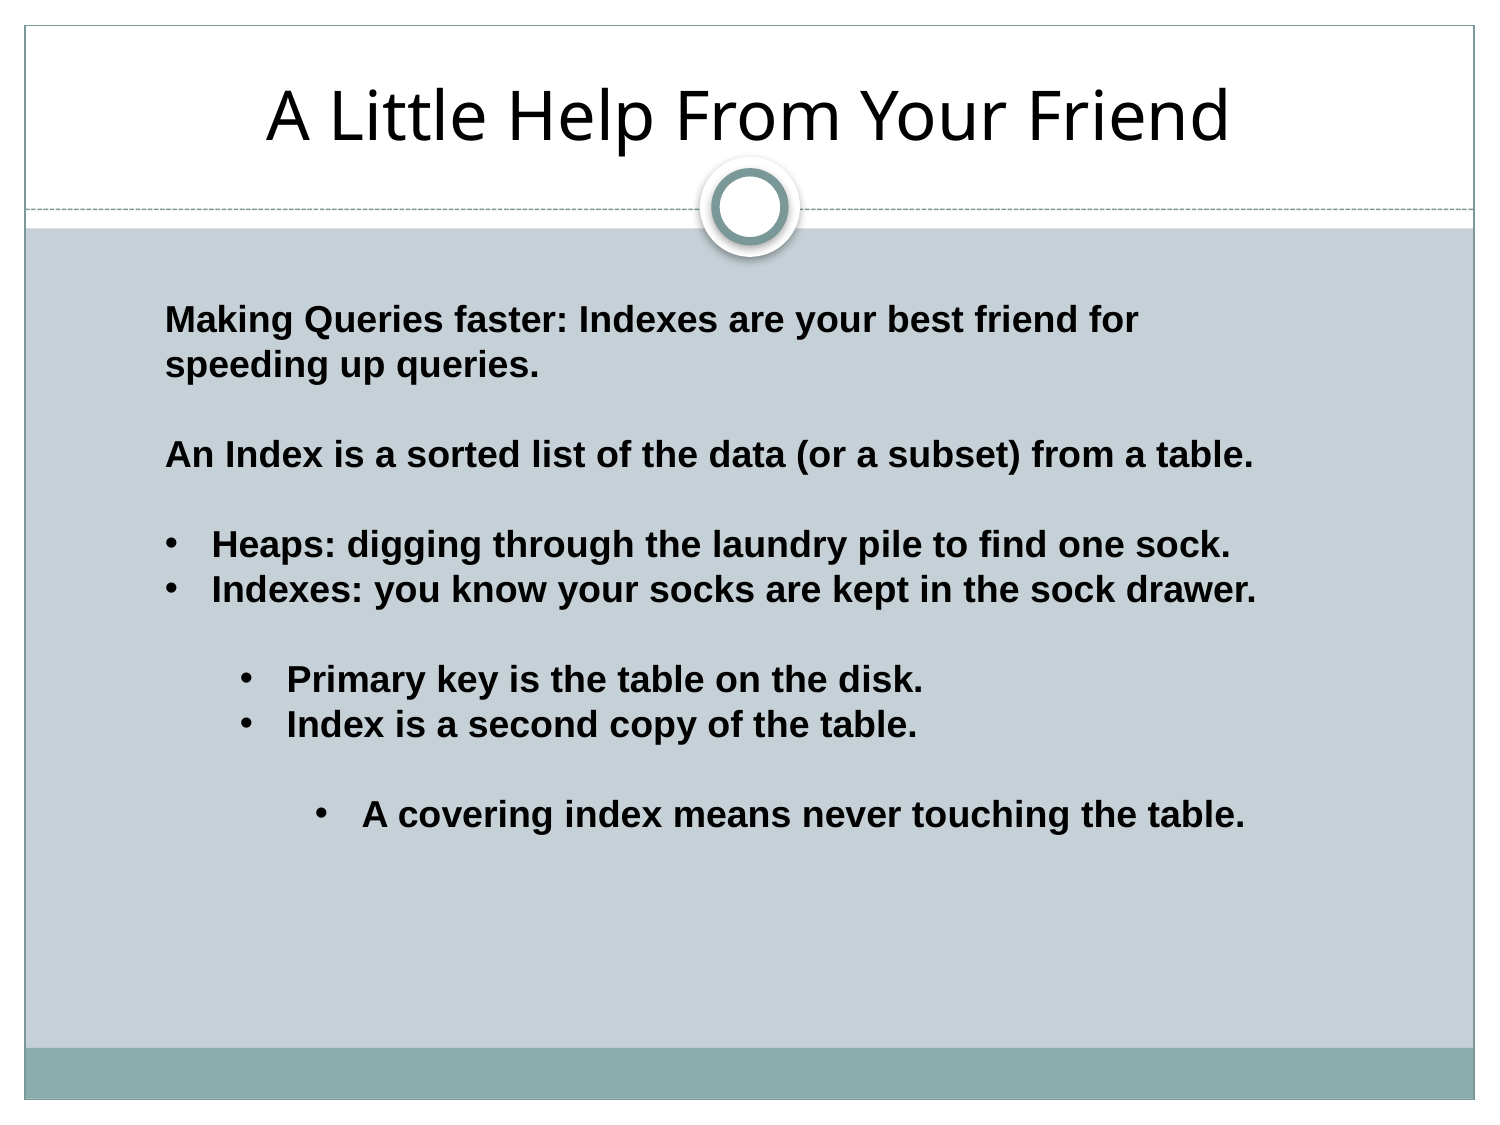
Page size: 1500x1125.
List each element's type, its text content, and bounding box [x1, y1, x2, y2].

text_box Making Queries faster: Indexes are your best friend for speeding up queries. An Index is a sorted list of the data (or a subset) from a table. Heaps: digging through the laundry pile to find one sock. Indexes: you know your socks are kept in the sock drawer. Primary key is the table on the disk. Index is a second copy of the table. A covering index means never touching the table. [150, 287, 1325, 888]
title A Little Help From Your Friend [49, 37, 1450, 162]
